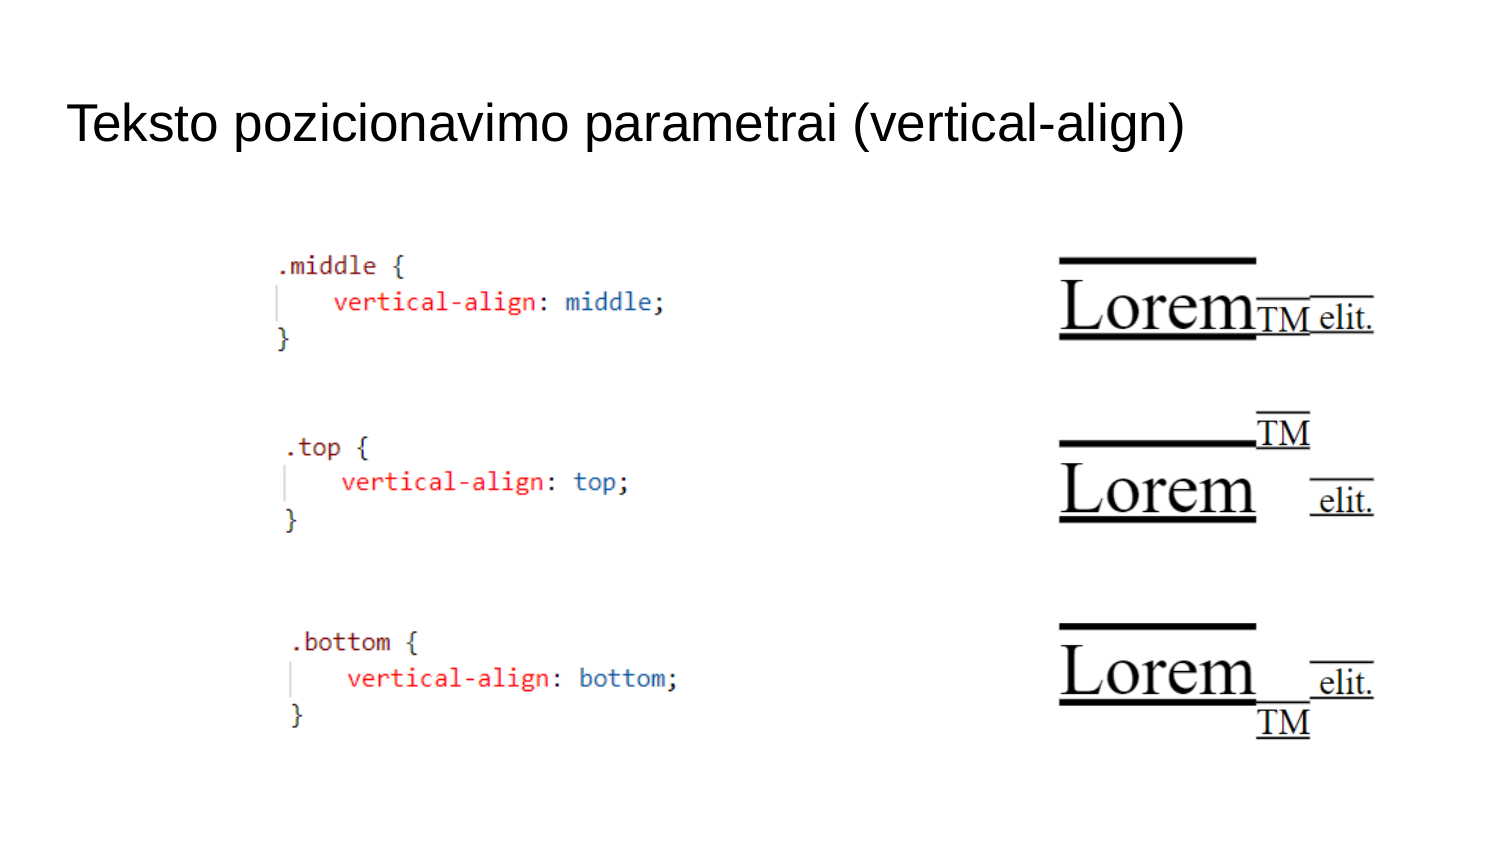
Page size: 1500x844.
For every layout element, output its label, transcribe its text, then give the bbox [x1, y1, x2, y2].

picture [265, 421, 638, 544]
picture [1048, 244, 1408, 761]
picture [265, 235, 685, 375]
title Teksto pozicionavimo parametrai (vertical-align) [51, 72, 1449, 167]
picture [274, 619, 714, 750]
